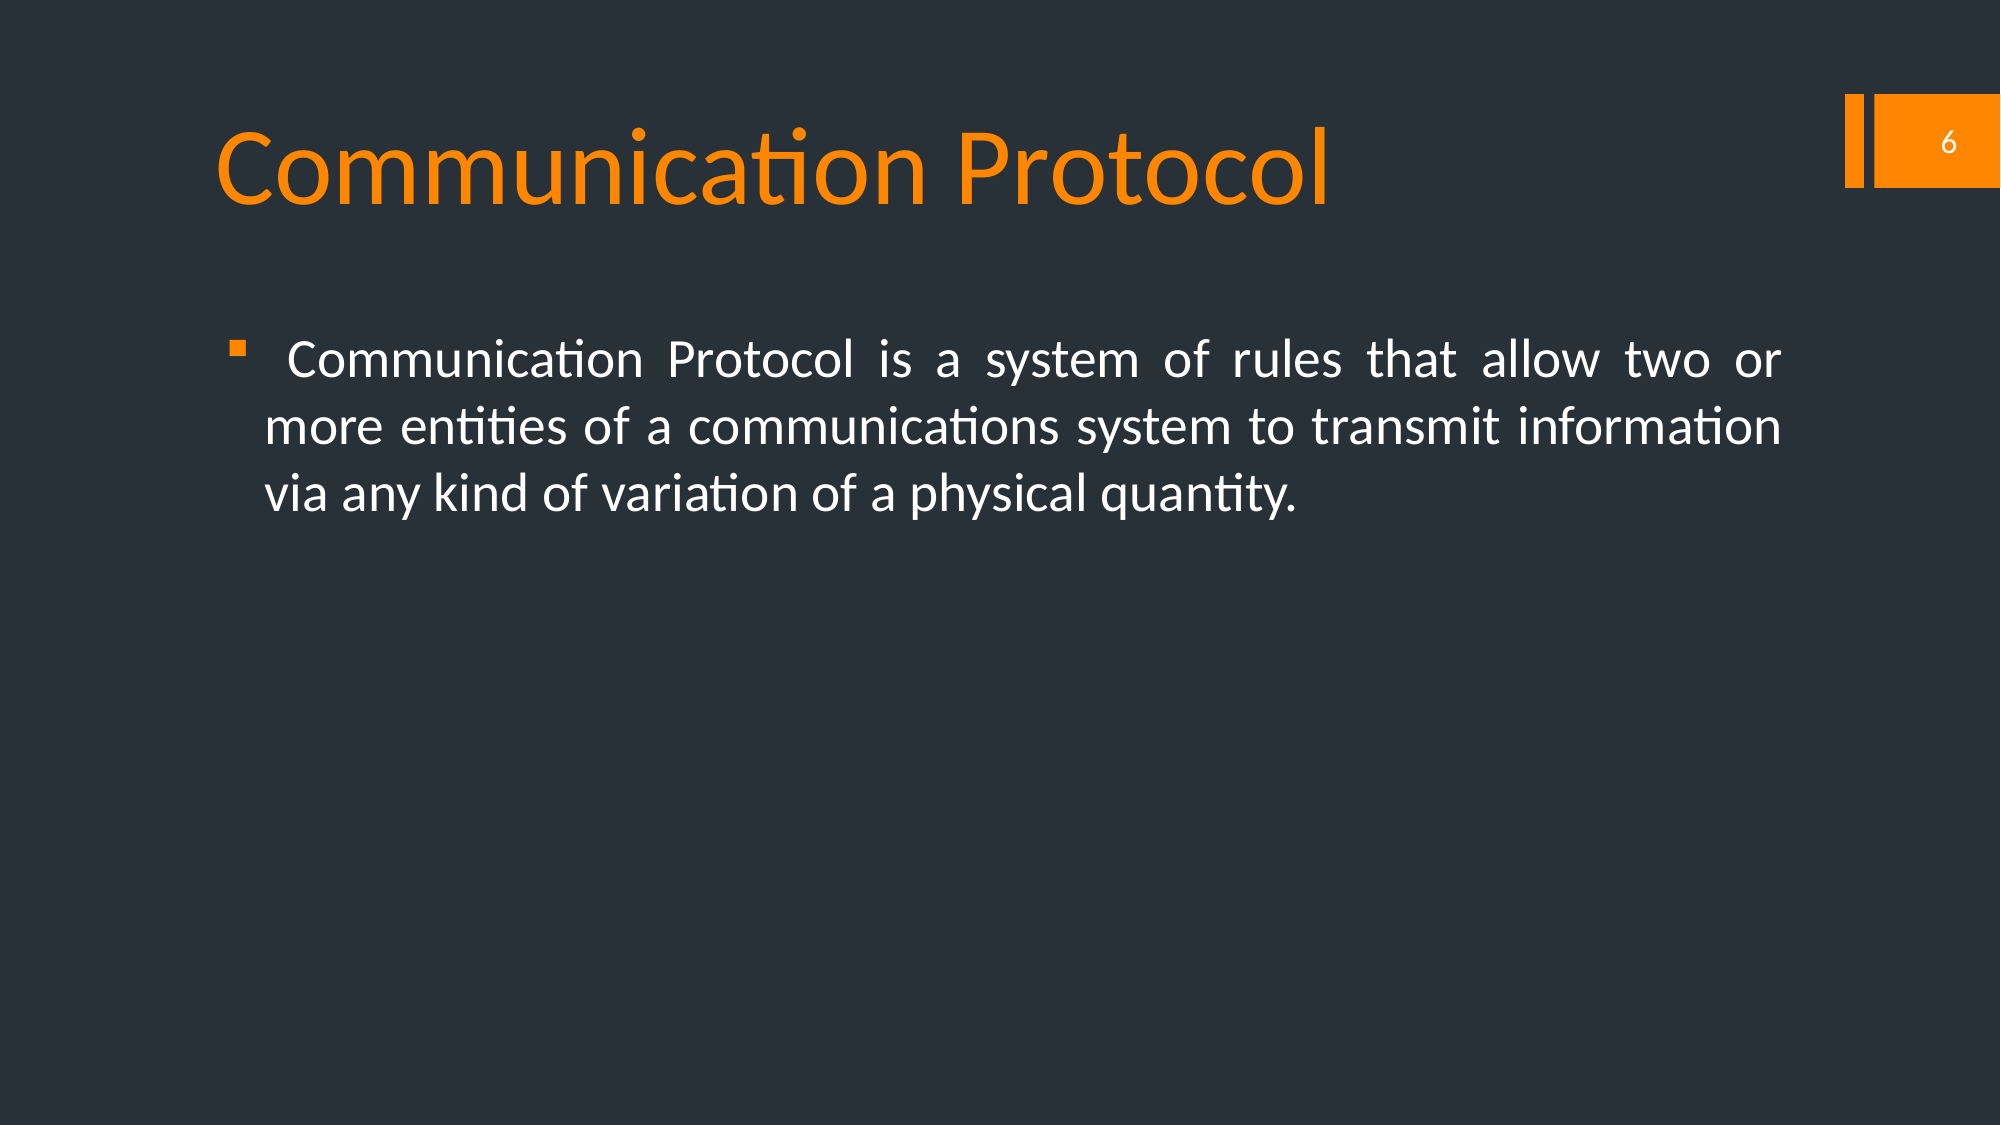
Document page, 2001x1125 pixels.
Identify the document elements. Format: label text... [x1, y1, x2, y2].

slide_number 6 [1883, 115, 1973, 165]
list Communication Protocol is a system of rules that allow two or more entities of a communications system to transmit information via any kind of variation of a physical quantity. [200, 314, 1800, 896]
title Communication Protocol [200, 45, 1800, 235]
